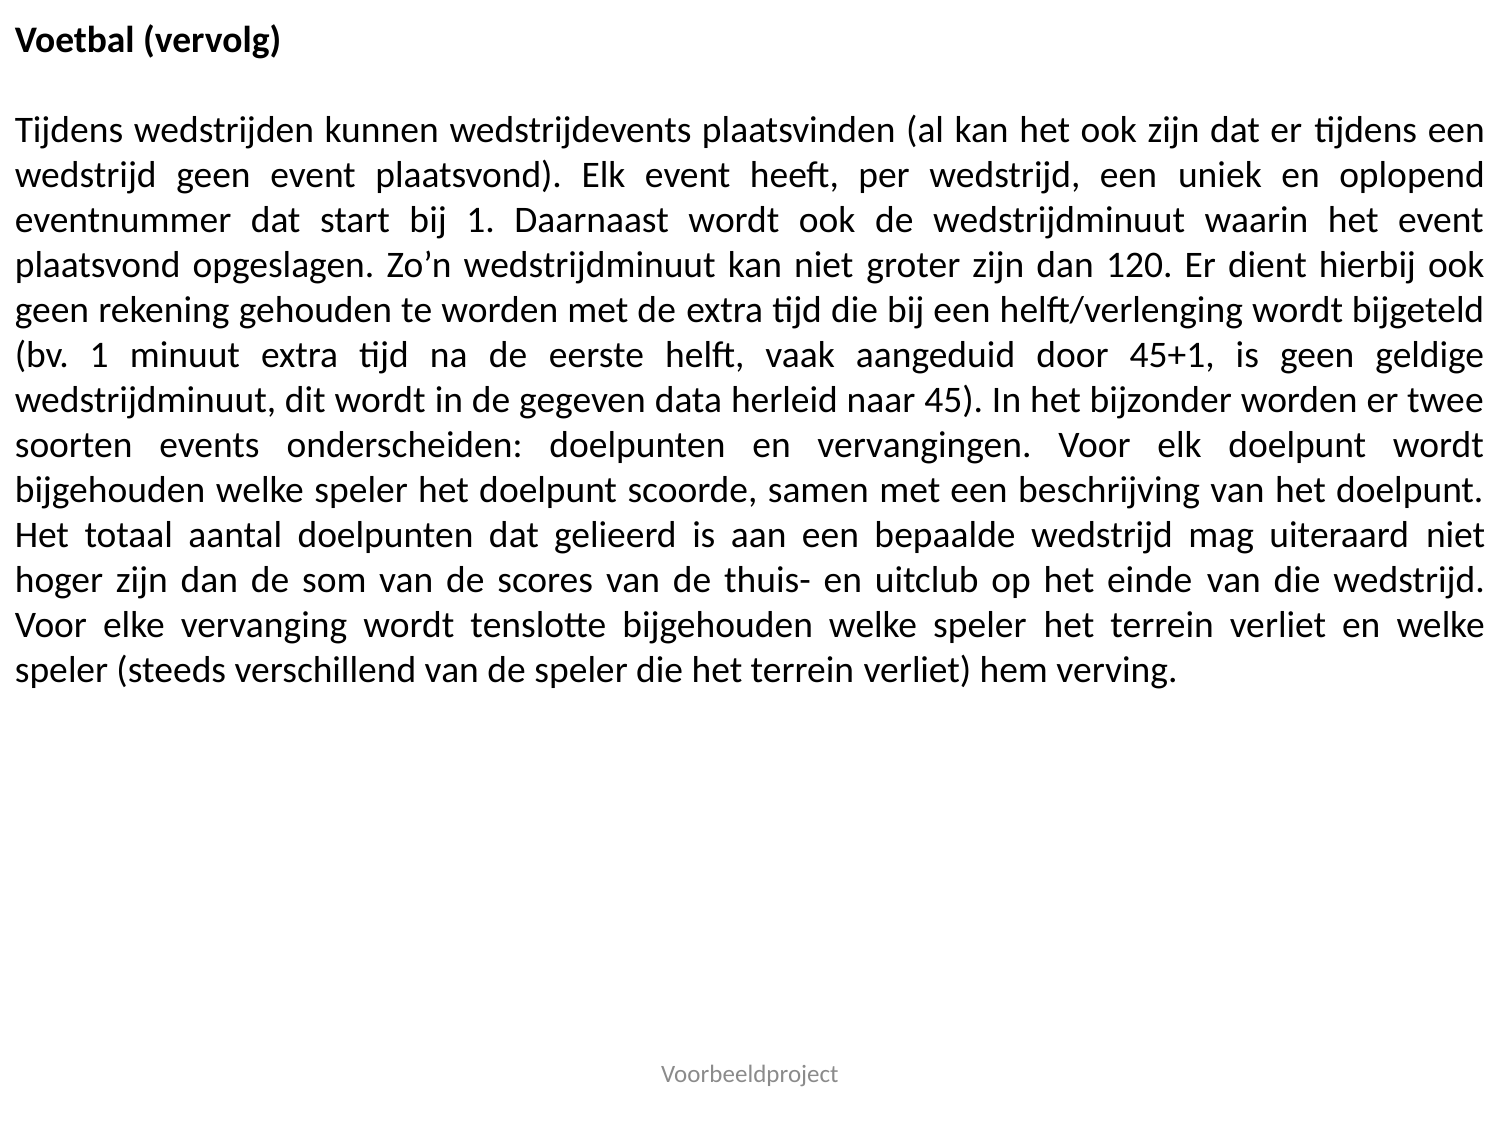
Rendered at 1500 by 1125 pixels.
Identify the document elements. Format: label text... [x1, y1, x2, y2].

text_box Voetbal (vervolg) Tijdens wedstrijden kunnen wedstrijdevents plaatsvinden (al kan het ook zijn dat er tijdens een wedstrijd geen event plaatsvond). Elk event heeft, per wedstrijd, een uniek en oplopend eventnummer dat start bij 1. Daarnaast wordt ook de wedstrijdminuut waarin het event plaatsvond opgeslagen. Zo’n wedstrijdminuut kan niet groter zijn dan 120. Er dient hierbij ook geen rekening gehouden te worden met de extra tijd die bij een helft/verlenging wordt bijgeteld (bv. 1 minuut extra tijd na de eerste helft, vaak aangeduid door 45+1, is geen geldige wedstrijdminuut, dit wordt in de gegeven data herleid naar 45). In het bijzonder worden er twee soorten events onderscheiden: doelpunten en vervangingen. Voor elk doelpunt wordt bijgehouden welke speler het doelpunt scoorde, samen met een beschrijving van het doelpunt. Het totaal aantal doelpunten dat gelieerd is aan een bepaalde wedstrijd mag uiteraard niet hoger zijn dan de som van de scores van de thuis- en uitclub op het einde van die wedstrijd. Voor elke vervanging wordt tenslotte bijgehouden welke speler het terrein verliet en welke speler (steeds verschillend van de speler die het terrein verliet) hem verving. [0, 8, 1500, 698]
footer Voorbeeldproject [496, 1042, 1004, 1103]
